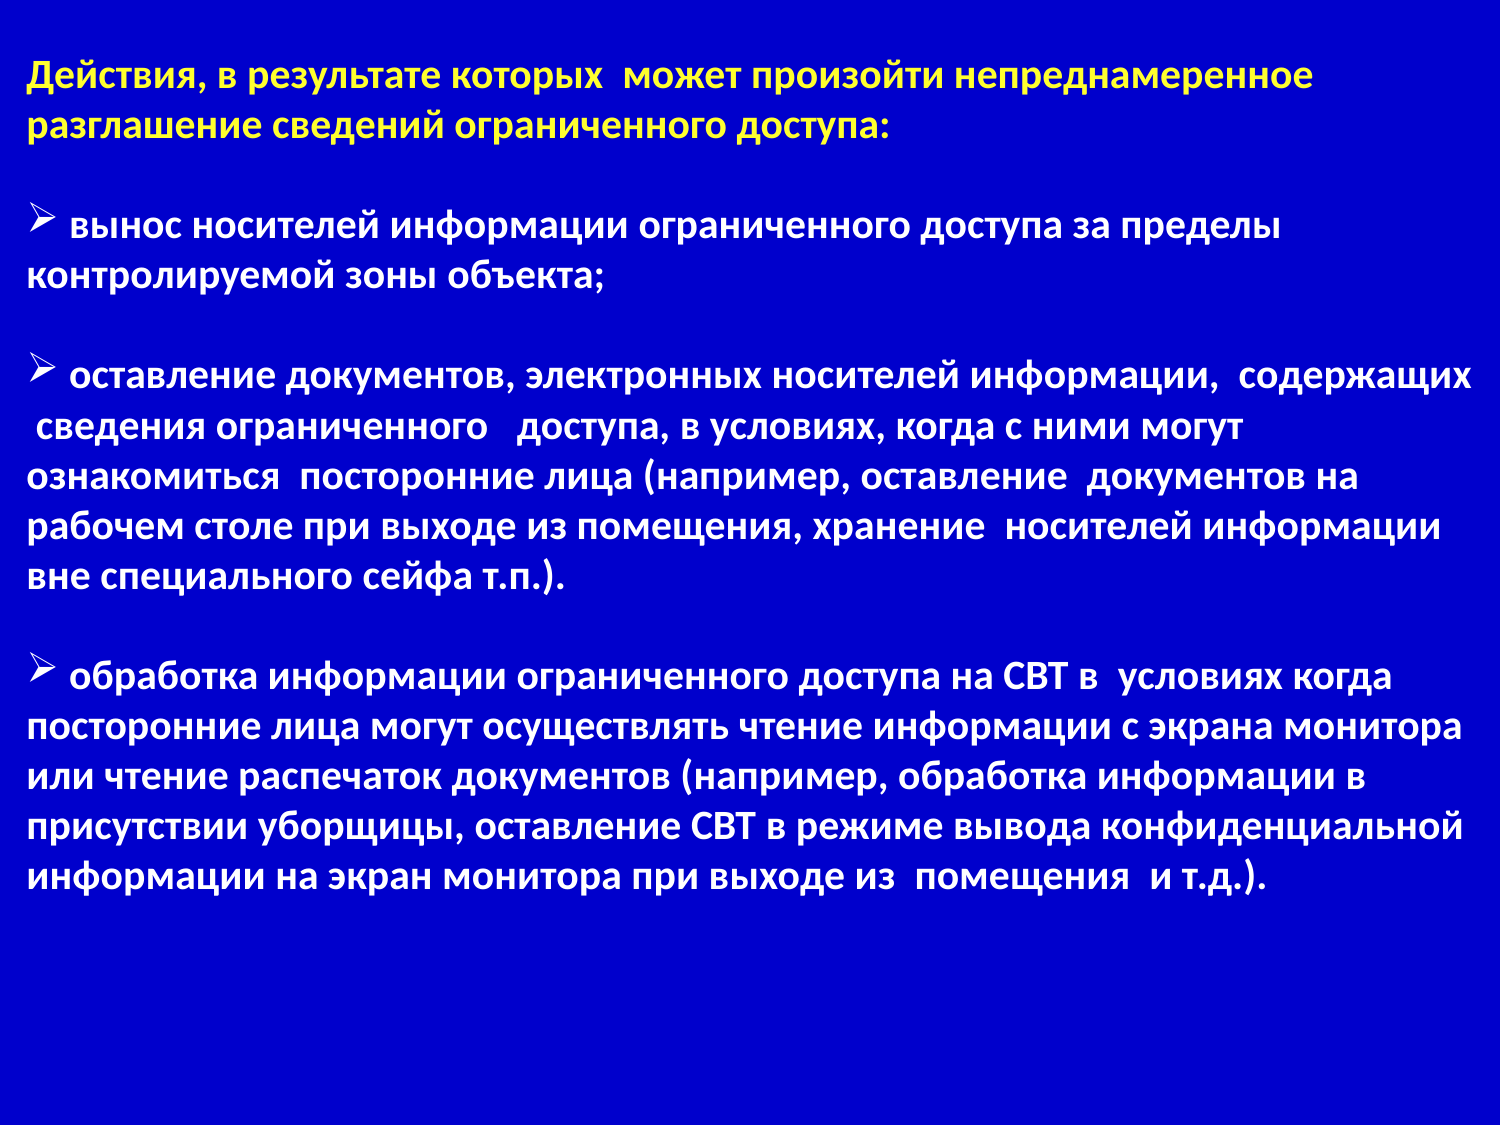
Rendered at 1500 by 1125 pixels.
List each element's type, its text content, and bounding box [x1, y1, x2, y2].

text_box Действия, в результате которых может произойти непреднамеренное разглашение сведений ограниченного доступа: вынос носителей информации ограниченного доступа за пределы контролируемой зоны объекта; оставление документов, электронных носителей информации, содержащих сведения ограниченного доступа, в условиях, когда с ними могут ознакомиться посторонние лица (например, оставление документов на рабочем столе при выходе из помещения, хранение носителей информации вне специального сейфа т.п.). обработка информации ограниченного доступа на СВТ в условиях когда посторонние лица могут осуществлять чтение информации с экрана монитора или чтение распечаток документов (например, обработка информации в присутствии уборщицы, оставление СВТ в режиме вывода конфиденциальной информации на экран монитора при выходе из помещения и т.д.). [11, 39, 1489, 905]
